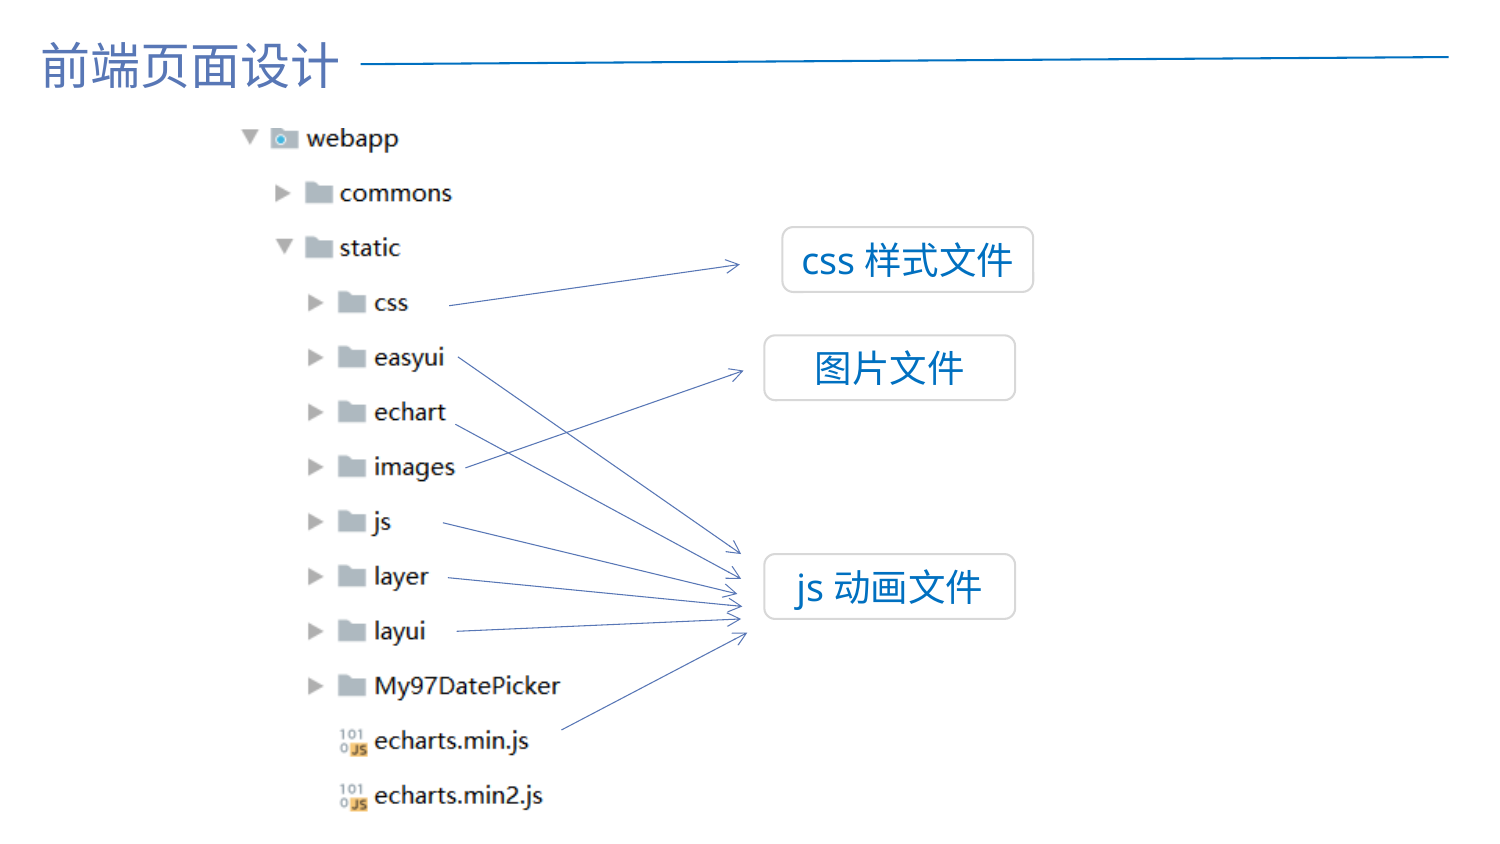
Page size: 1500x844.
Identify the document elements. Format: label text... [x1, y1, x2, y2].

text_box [360, 57, 1449, 65]
text_box 前端页面设计 [25, 26, 361, 102]
text_box js动画文件 [763, 553, 1017, 620]
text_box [442, 522, 738, 594]
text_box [455, 424, 742, 577]
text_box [561, 632, 748, 730]
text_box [457, 356, 742, 424]
text_box 图片文件 [763, 334, 1017, 402]
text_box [456, 618, 742, 632]
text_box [447, 577, 743, 607]
picture [130, 128, 739, 818]
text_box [449, 264, 740, 306]
text_box css样式文件 [781, 226, 1035, 294]
